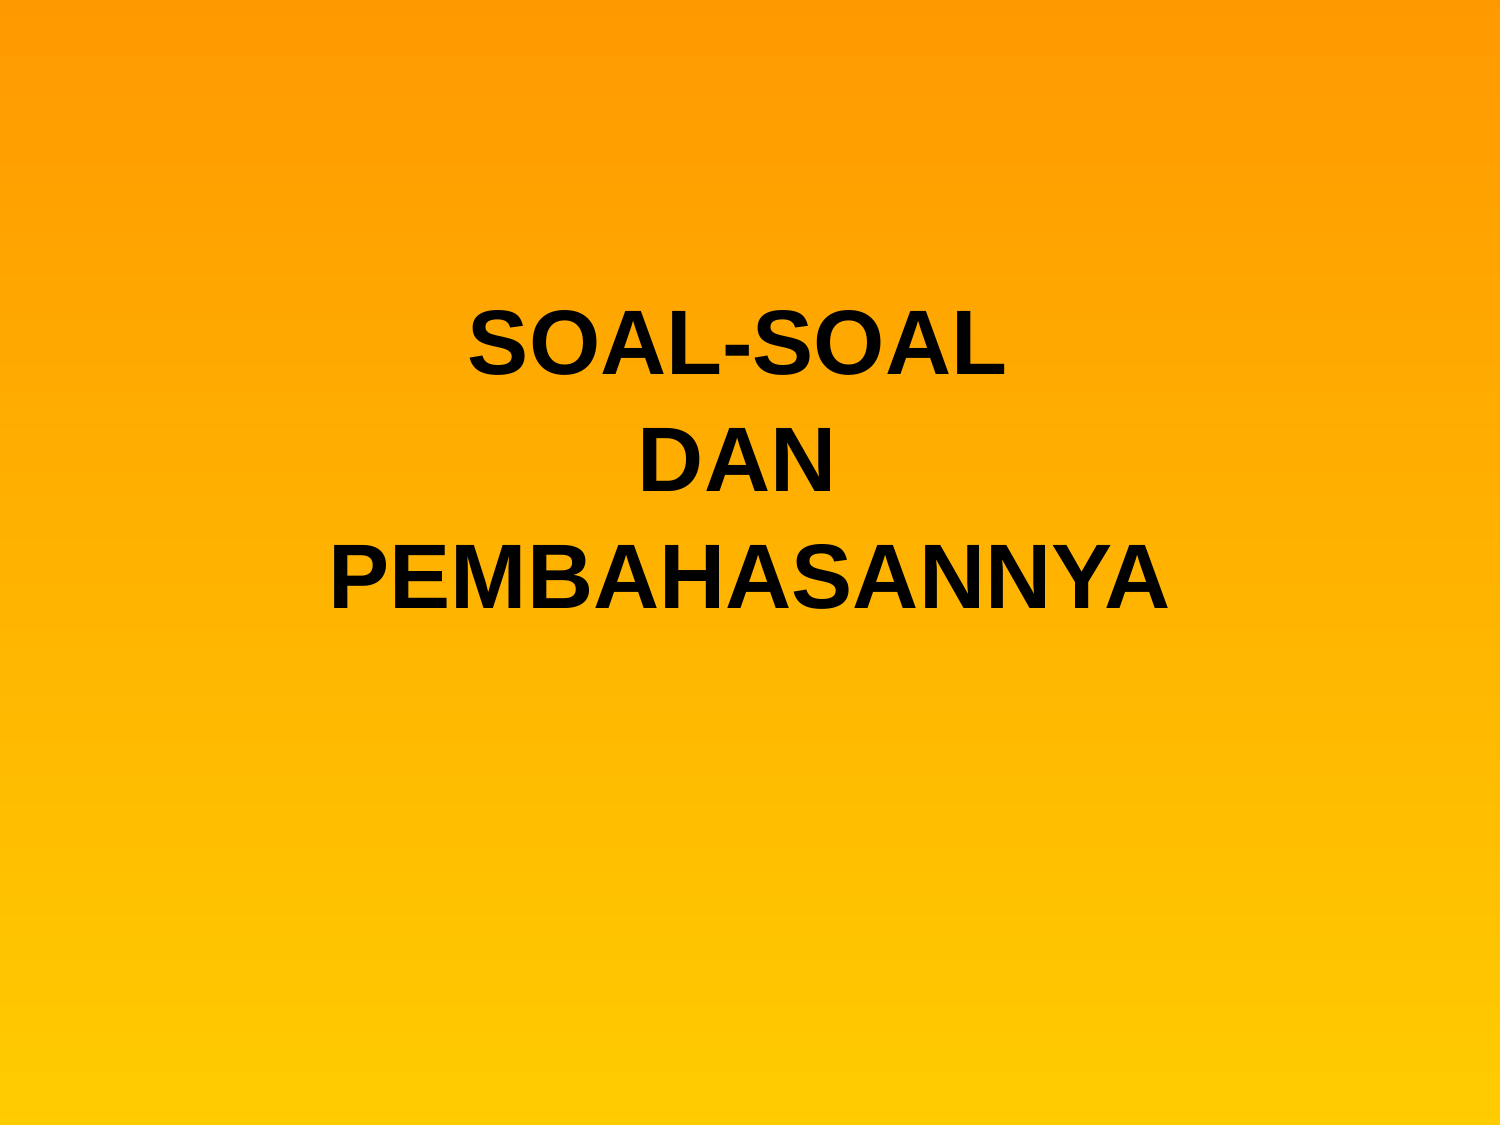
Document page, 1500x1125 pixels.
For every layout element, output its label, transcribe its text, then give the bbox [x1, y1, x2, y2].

list SOAL-SOAL DAN PEMBAHASANNYA [74, 287, 1426, 726]
